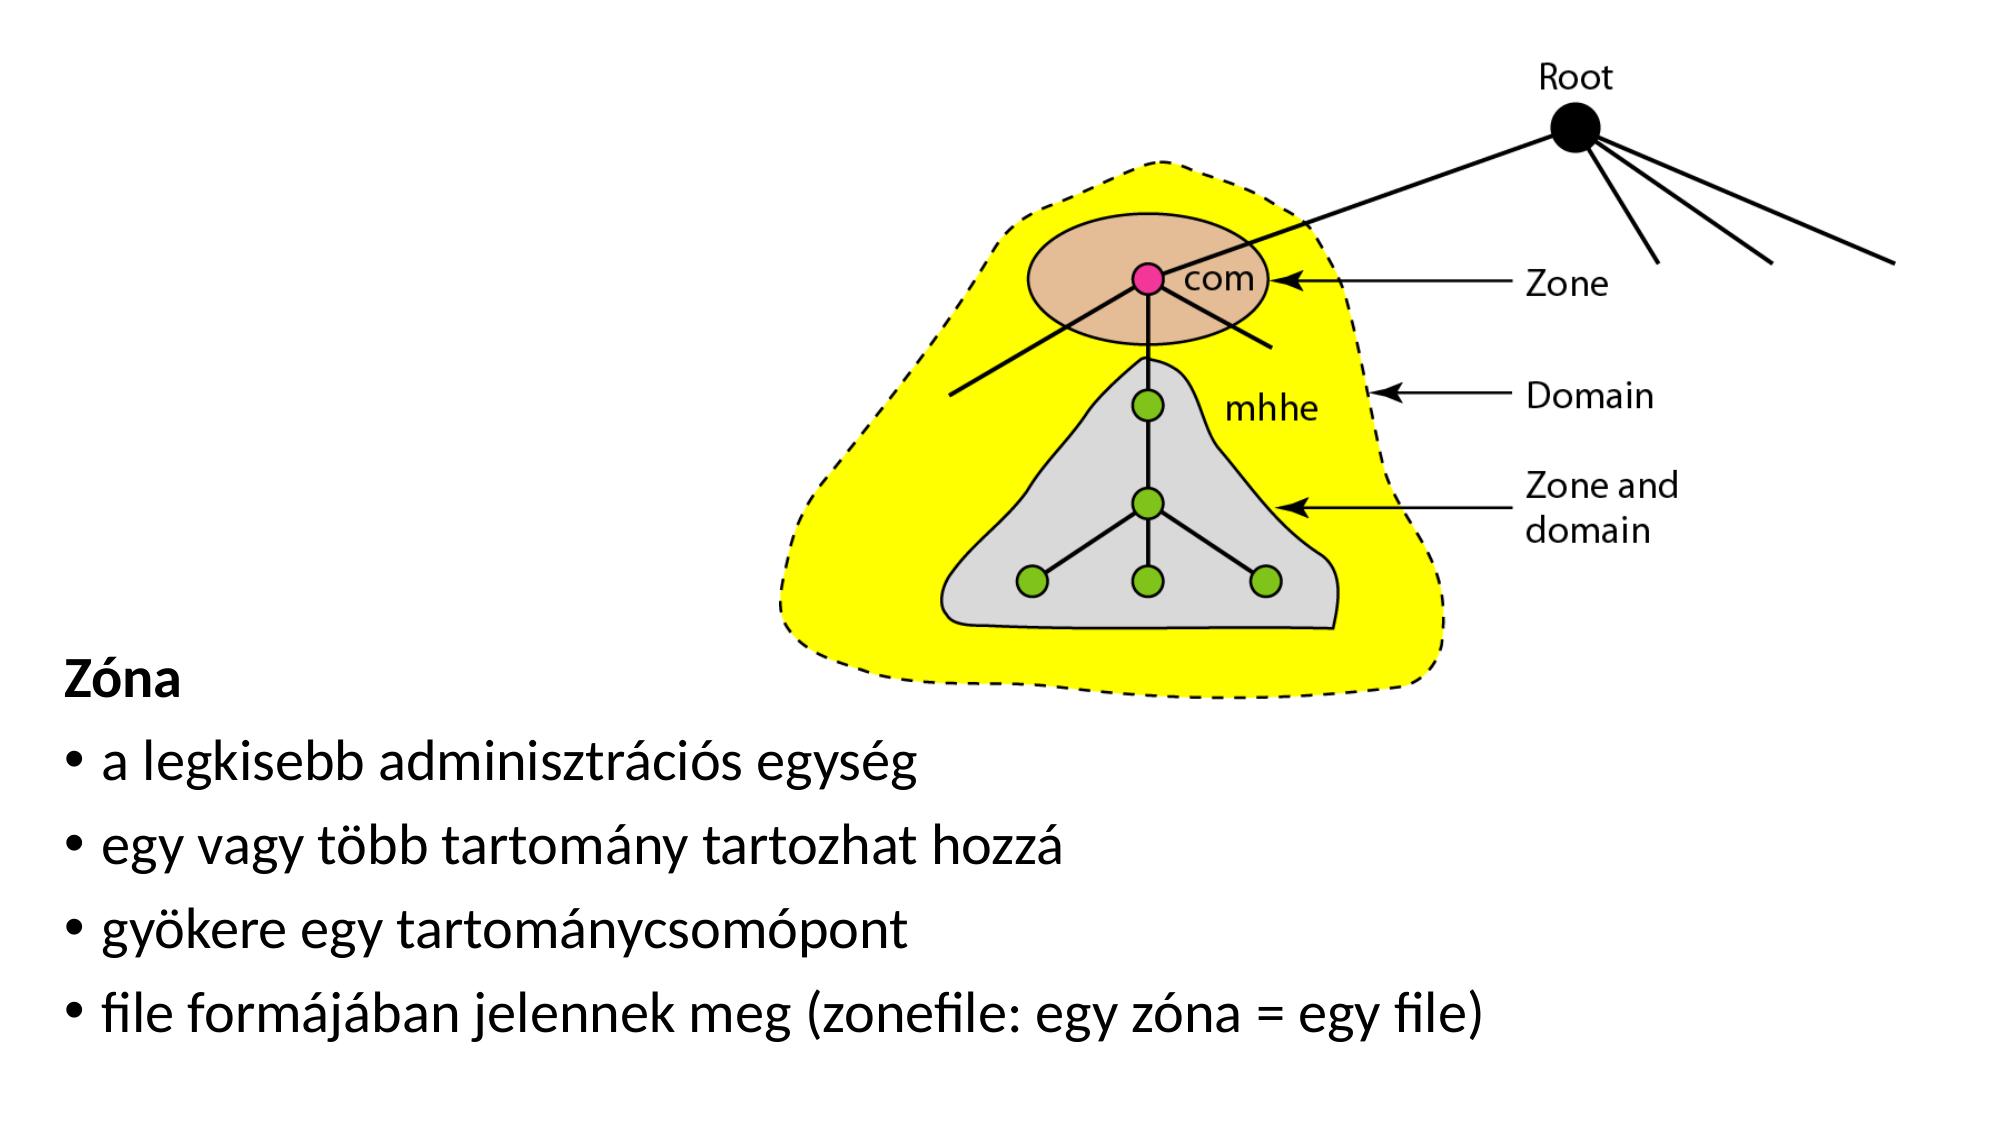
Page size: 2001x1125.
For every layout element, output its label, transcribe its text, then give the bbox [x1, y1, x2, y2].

list Zóna a legkisebb adminisztrációs egység egy vagy több tartomány tartozhat hozzá gyökere egy tartománycsomópont file formájában jelennek meg (zonefile: egy zóna = egy file) [49, 639, 1510, 1084]
picture [779, 57, 1896, 700]
